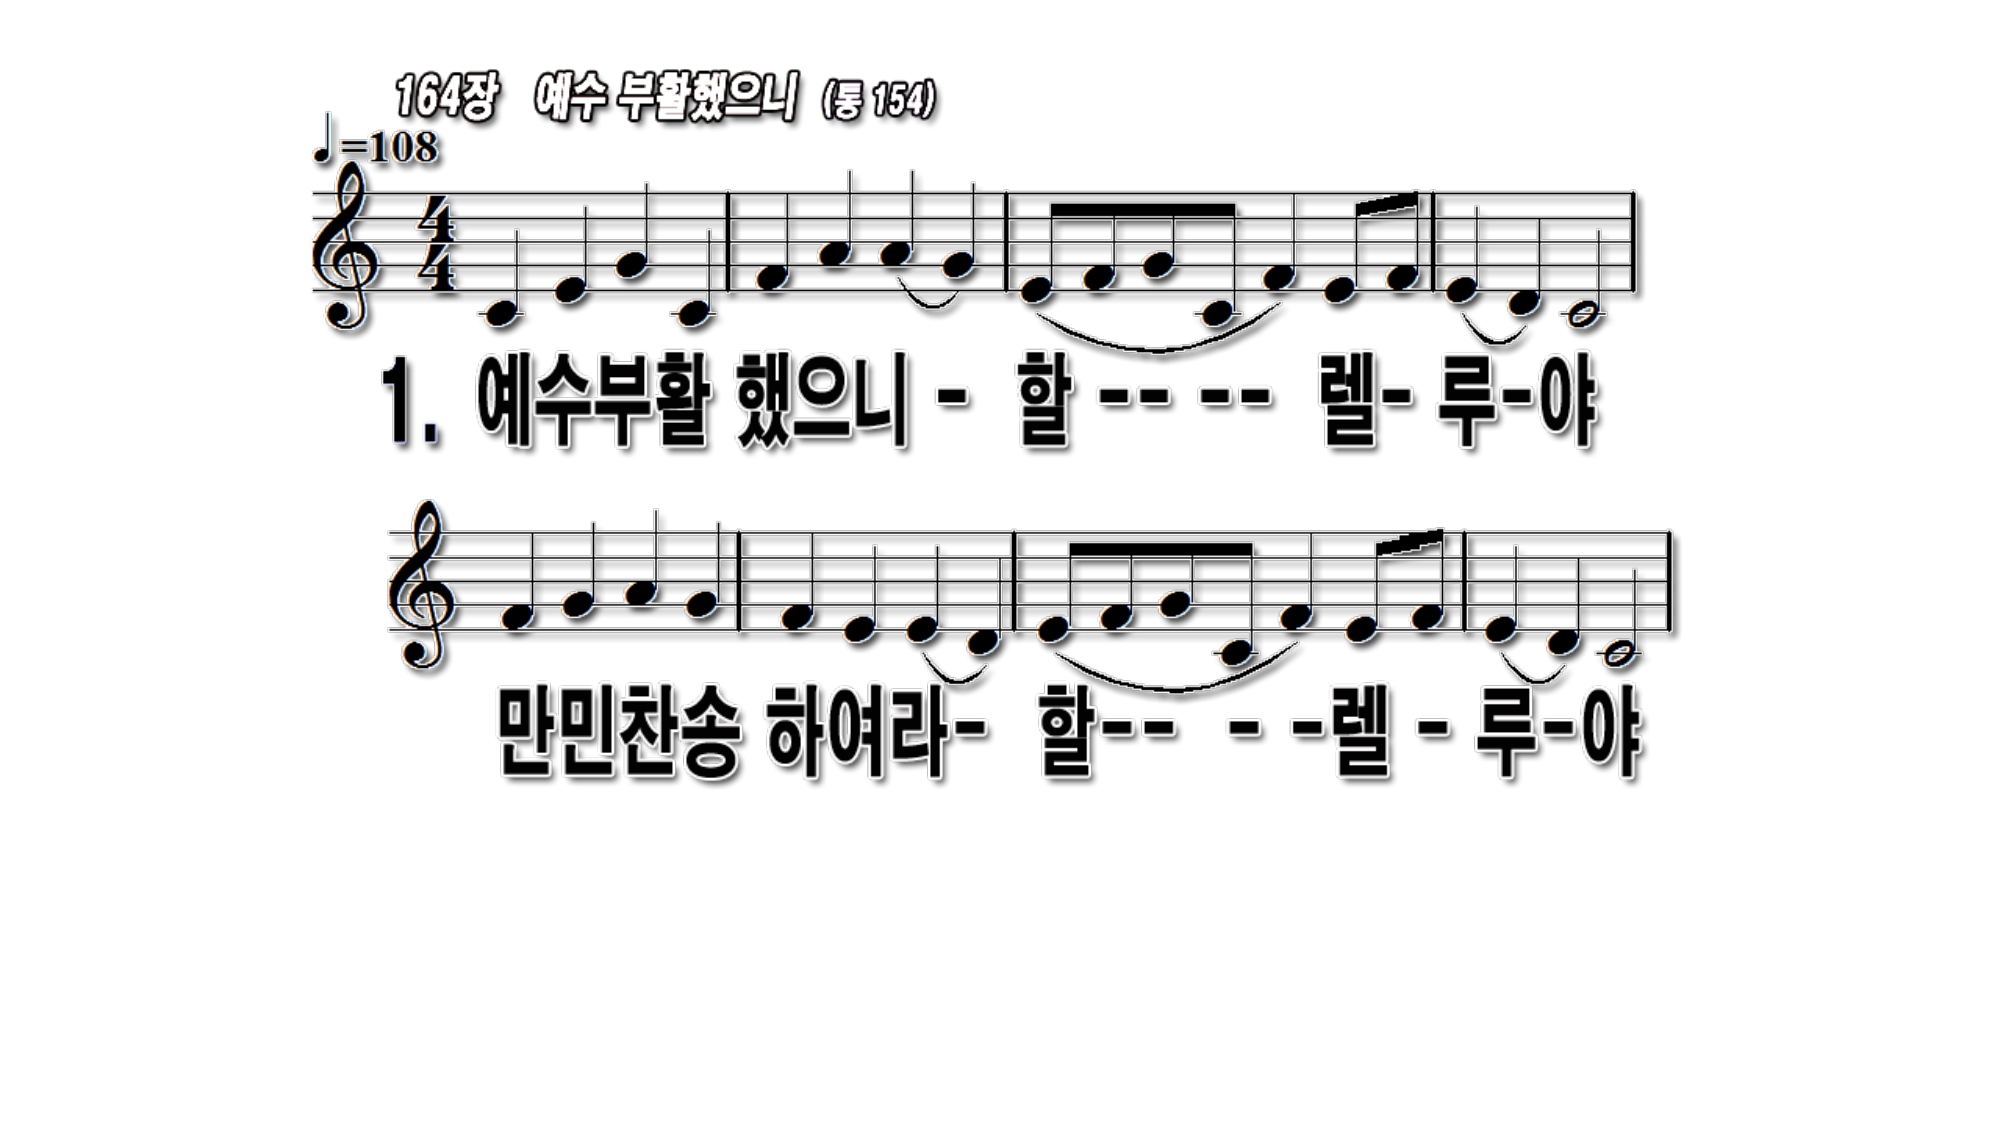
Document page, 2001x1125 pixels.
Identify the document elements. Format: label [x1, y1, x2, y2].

picture [249, 0, 1750, 815]
